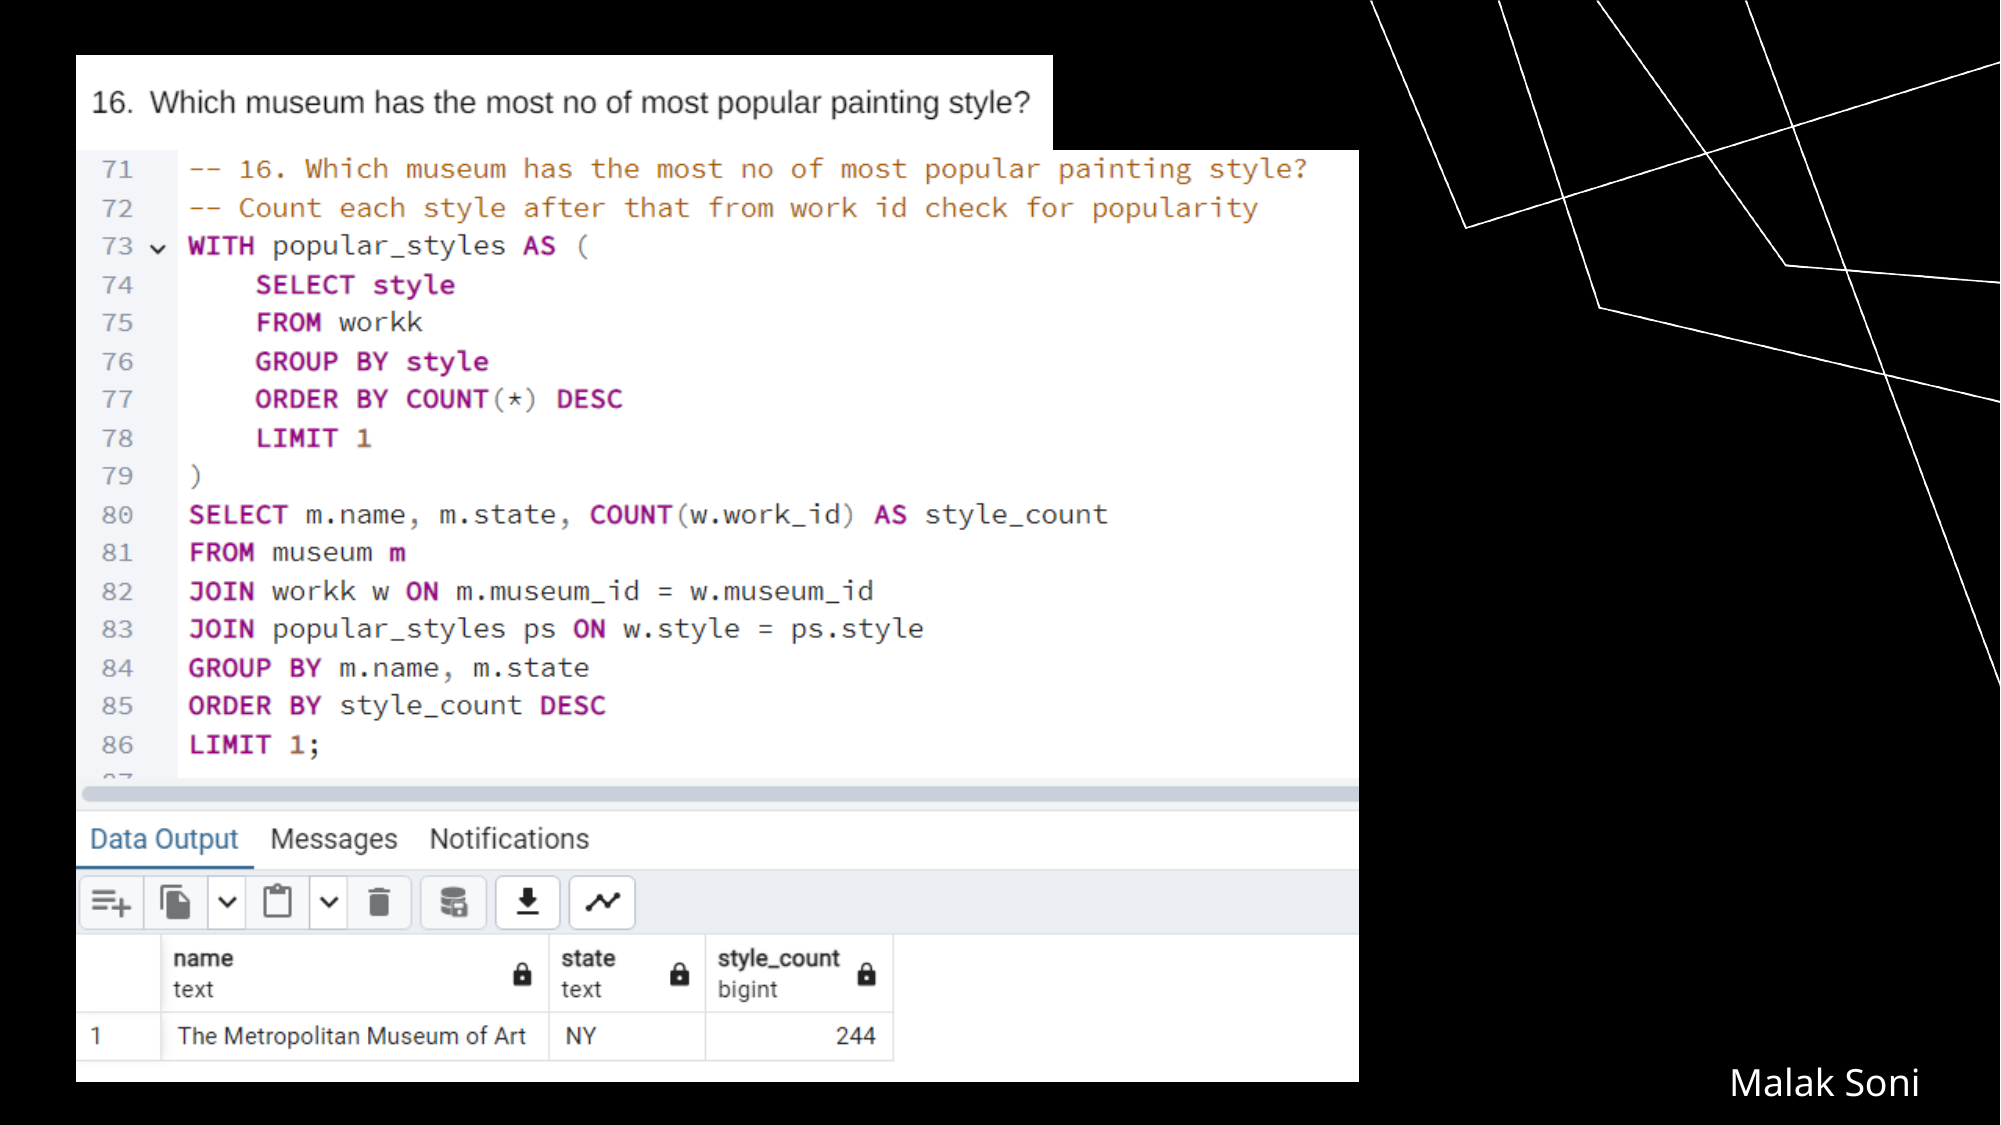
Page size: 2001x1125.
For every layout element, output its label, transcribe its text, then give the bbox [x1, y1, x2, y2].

picture [76, 1, 2000, 1082]
text_box Malak Soni [1714, 1051, 2000, 1112]
